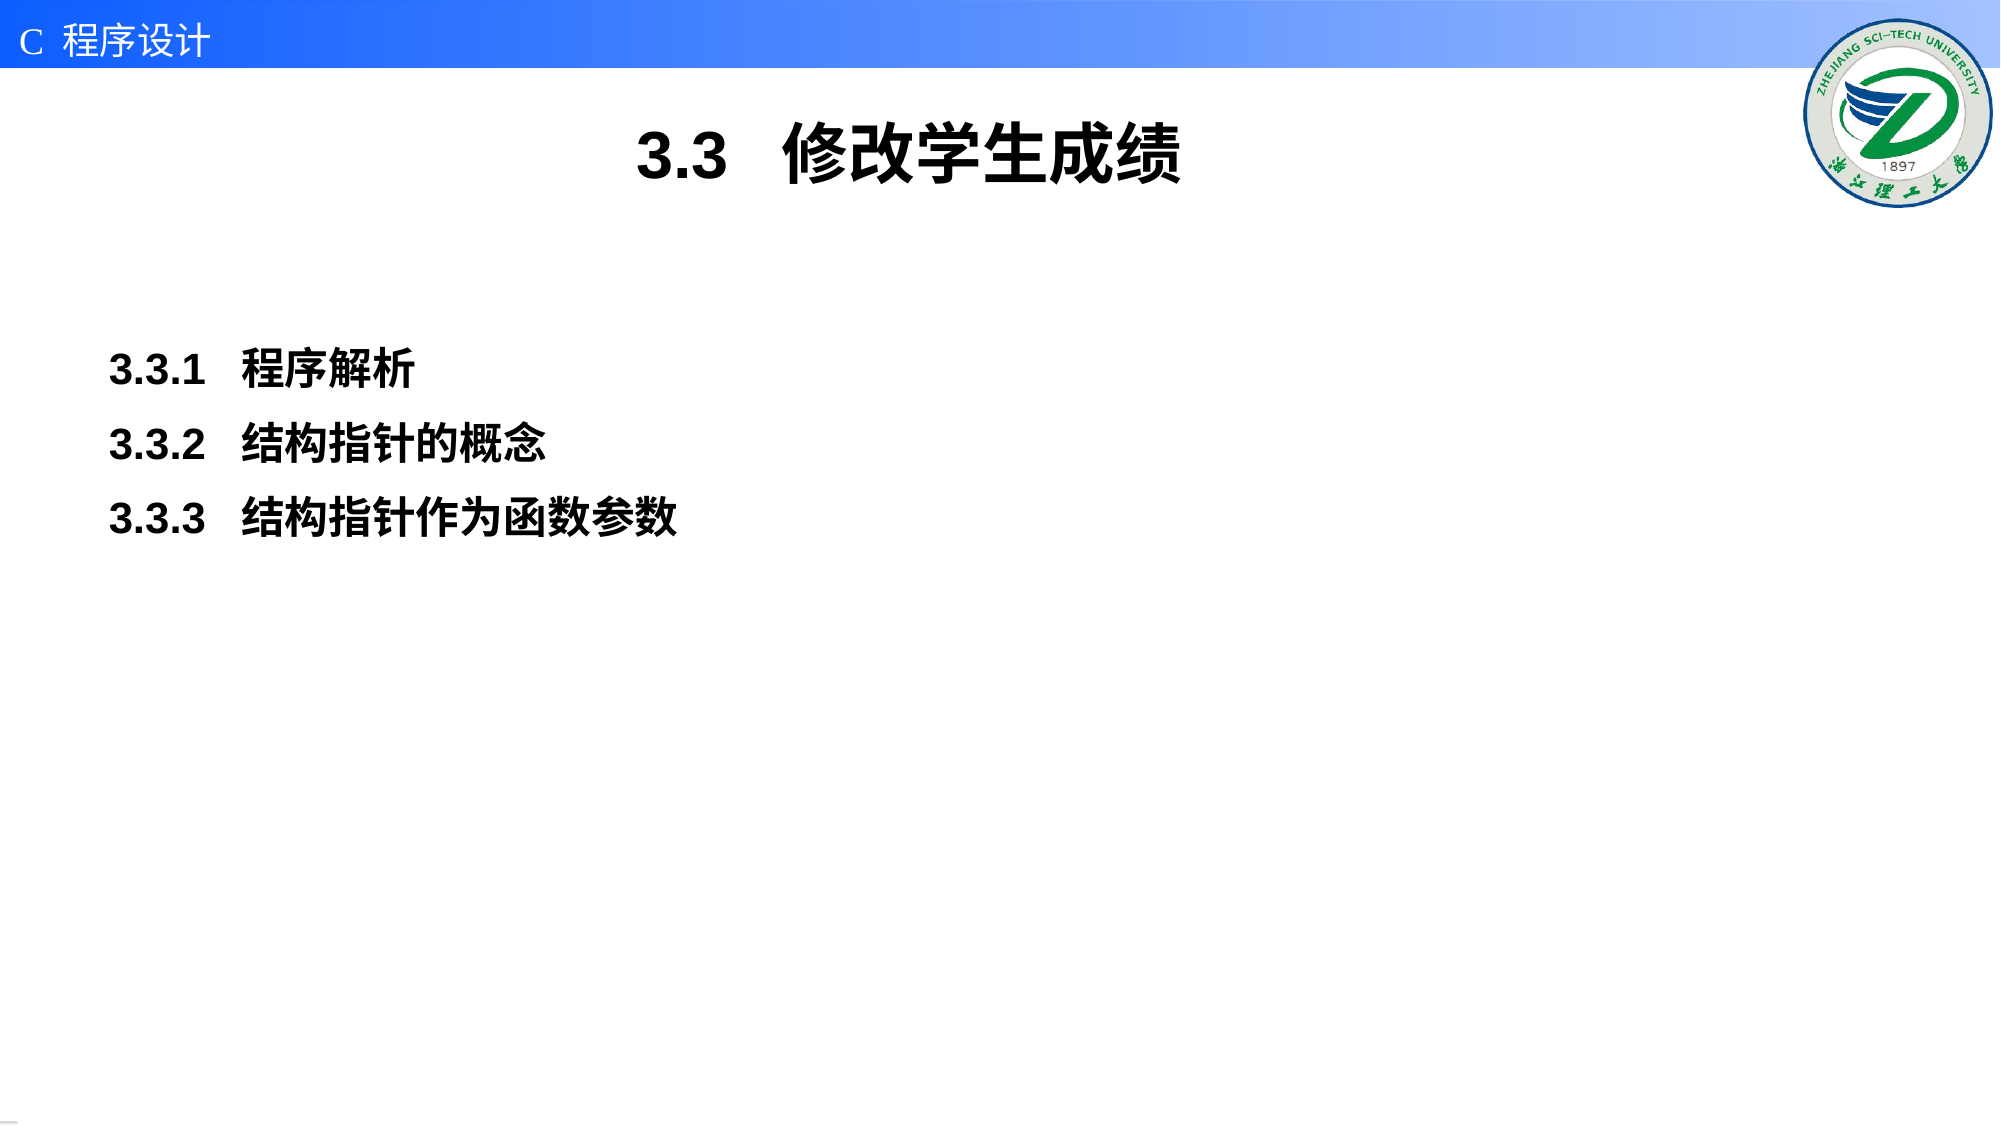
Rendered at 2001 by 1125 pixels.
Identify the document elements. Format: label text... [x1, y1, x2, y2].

list 3.3.1 程序解析 3.3.2 结构指针的概念 3.3.3 结构指针作为函数参数 [93, 320, 1894, 965]
picture [0, 0, 2001, 1125]
title 3.3 修改学生成绩 [78, 95, 1756, 209]
title 3.1.2 结构的概念与定义 [305, 1, 311, 68]
